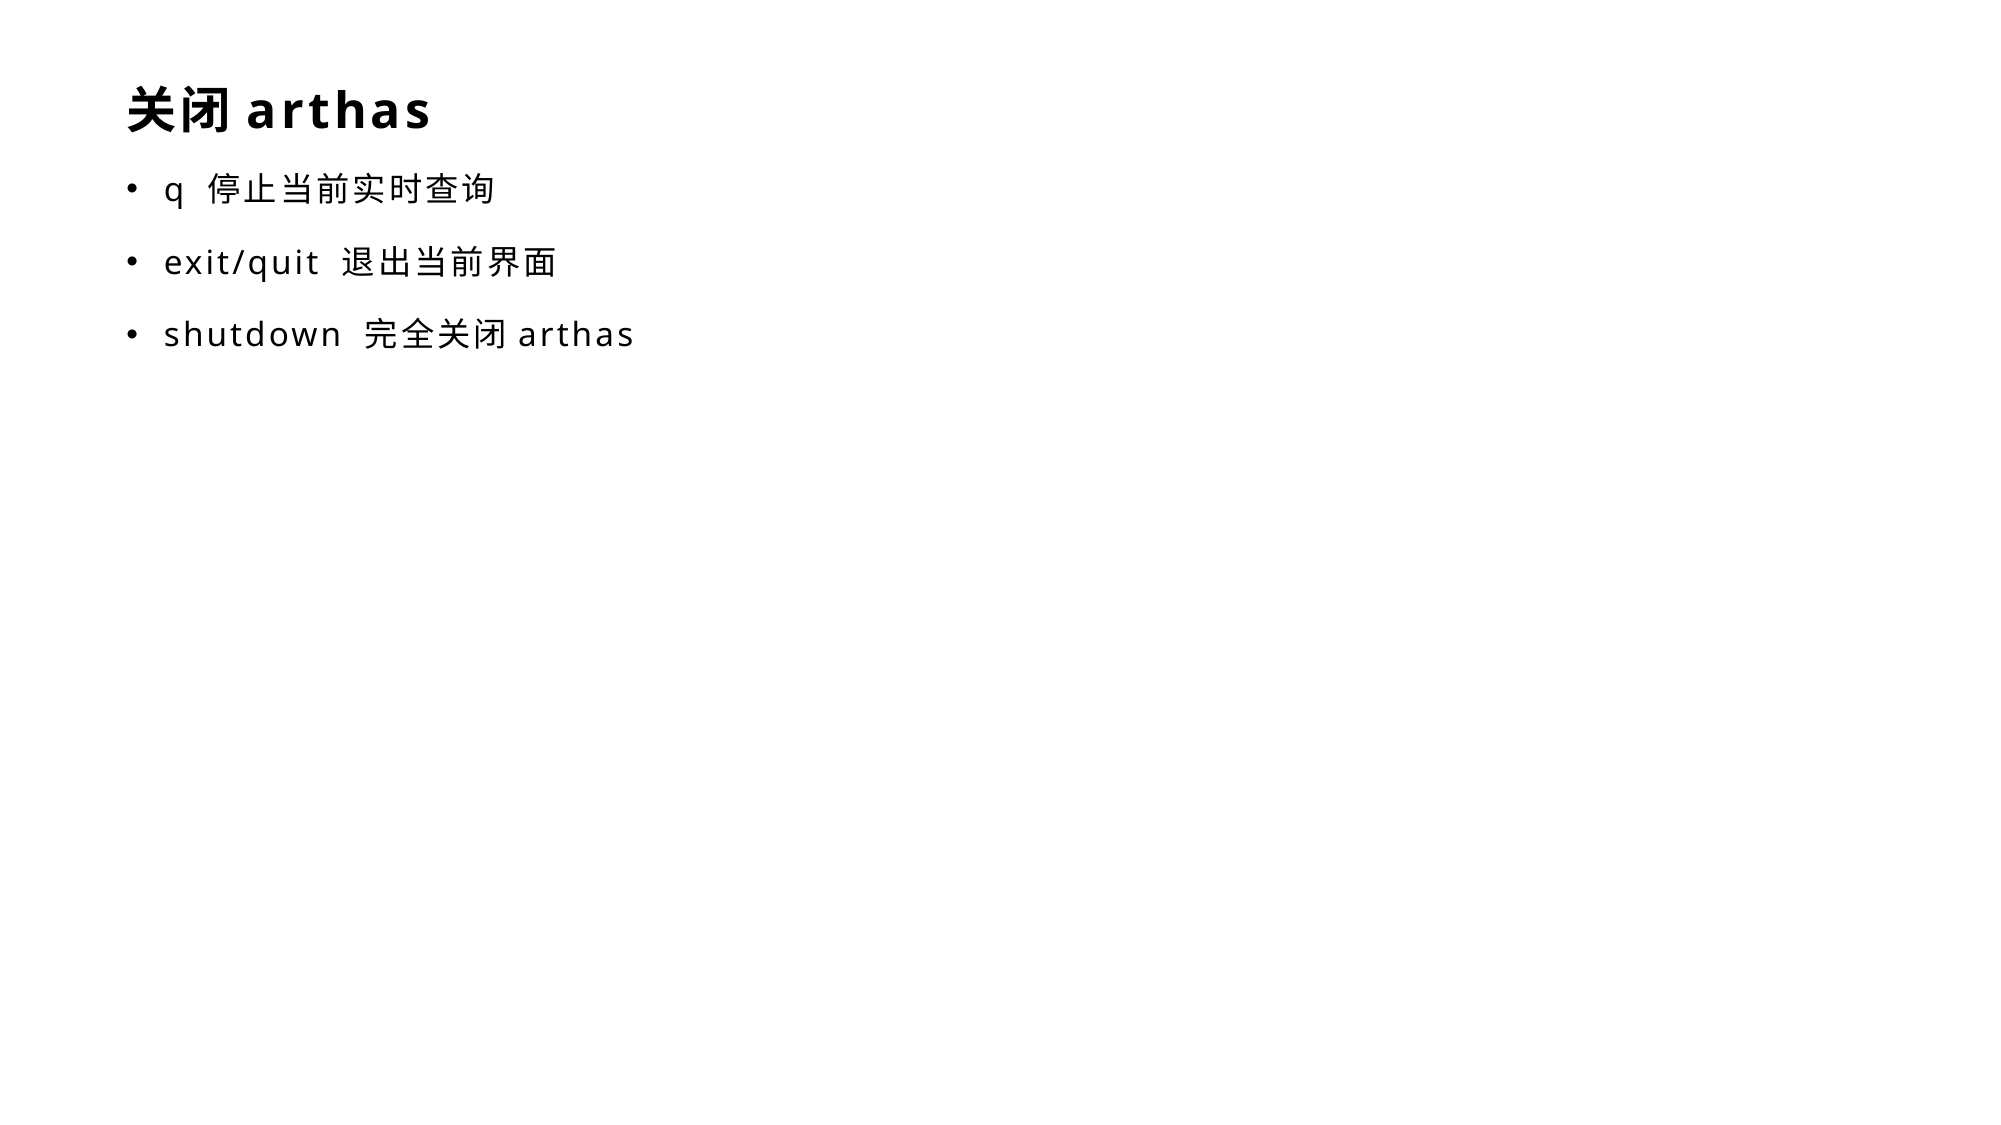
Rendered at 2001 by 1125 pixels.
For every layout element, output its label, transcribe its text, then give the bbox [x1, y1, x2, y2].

title 关闭arthas [109, 72, 1891, 146]
list q 停止当前实时查询 exit/quit 退出当前界面 shutdown 完全关闭arthas [109, 156, 1891, 1041]
